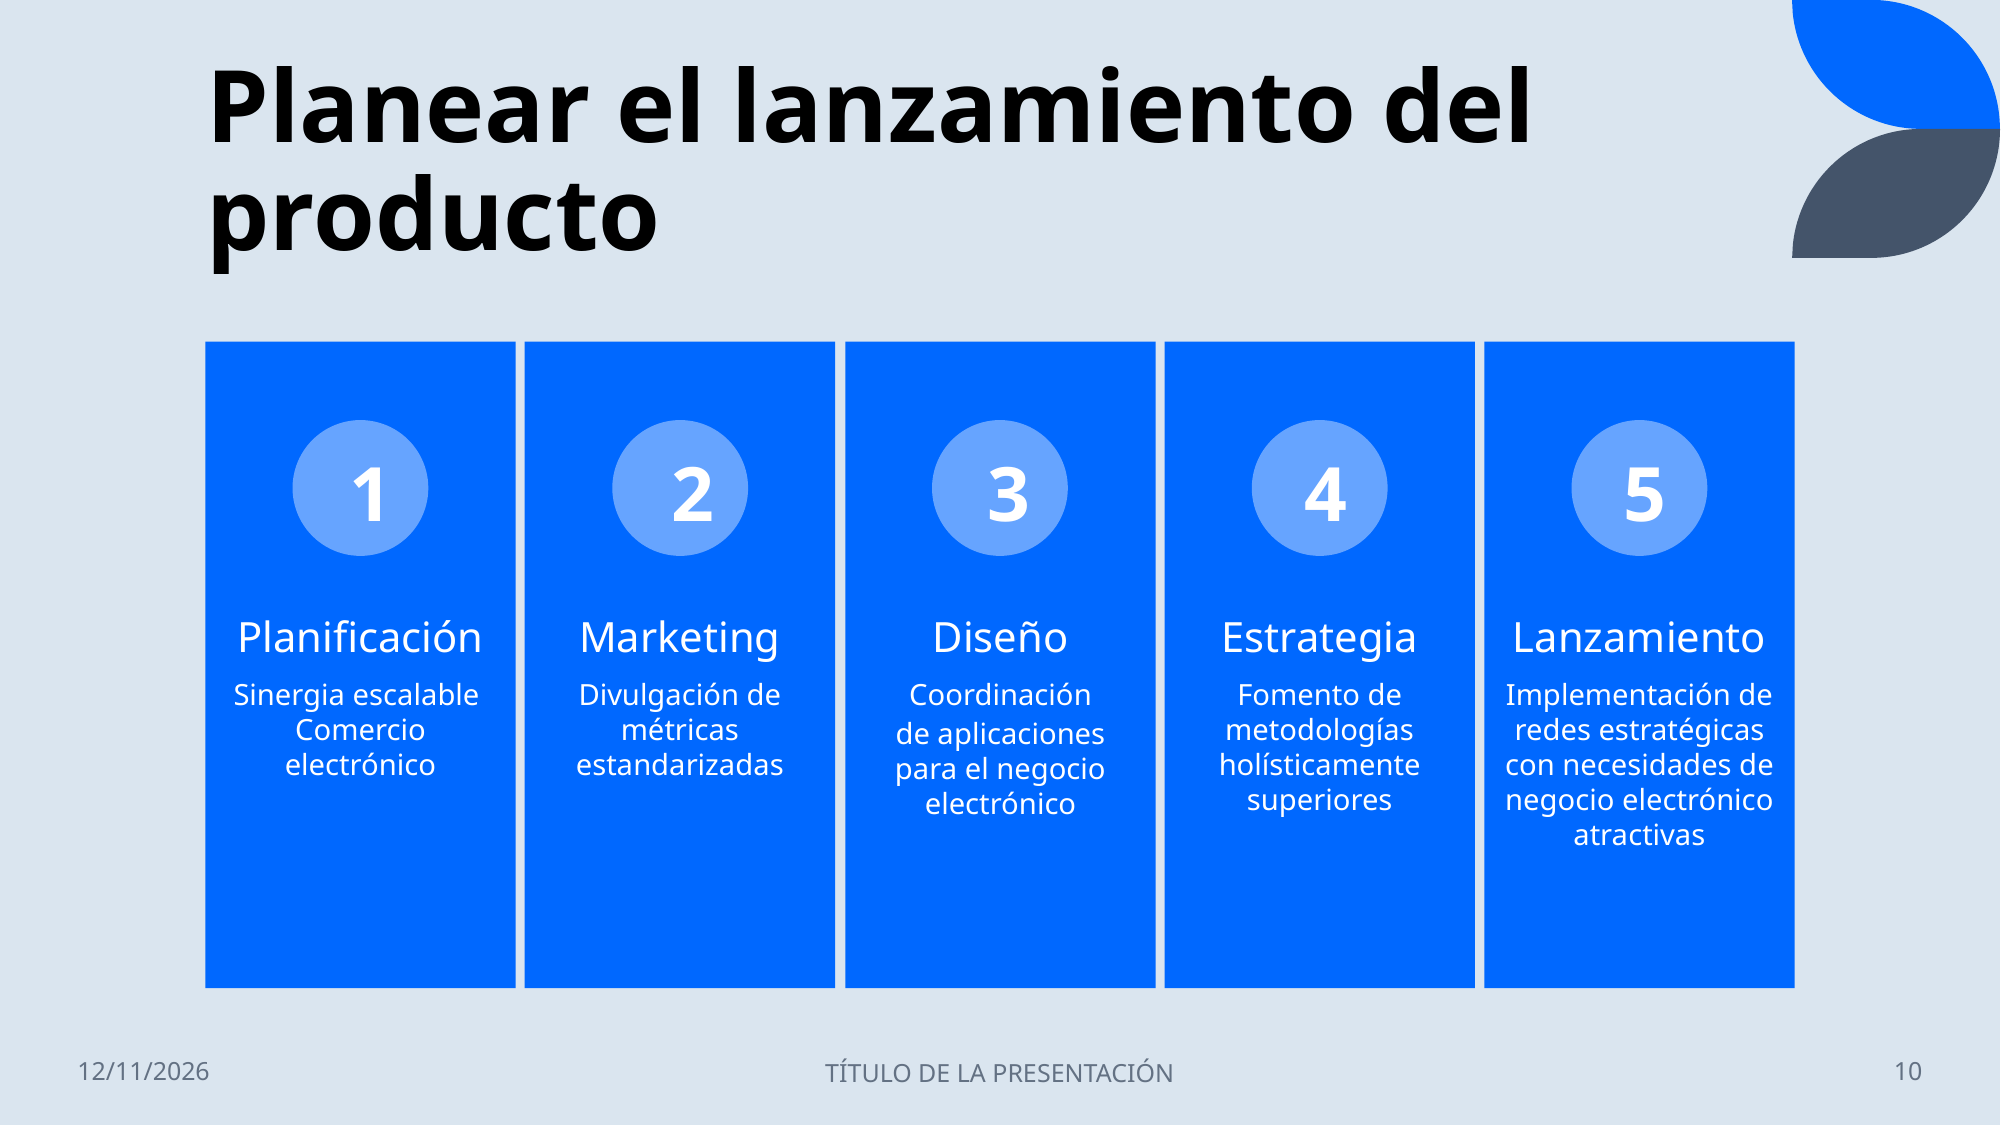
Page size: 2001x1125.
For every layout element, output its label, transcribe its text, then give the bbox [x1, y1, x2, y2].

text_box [205, 341, 1795, 989]
slide_number 10 [1665, 1042, 1938, 1103]
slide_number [62, 1042, 342, 1103]
title Planear el lanzamiento del producto [191, 62, 1796, 280]
footer TÍTULO DE LA PRESENTACIÓN [662, 1042, 1338, 1103]
